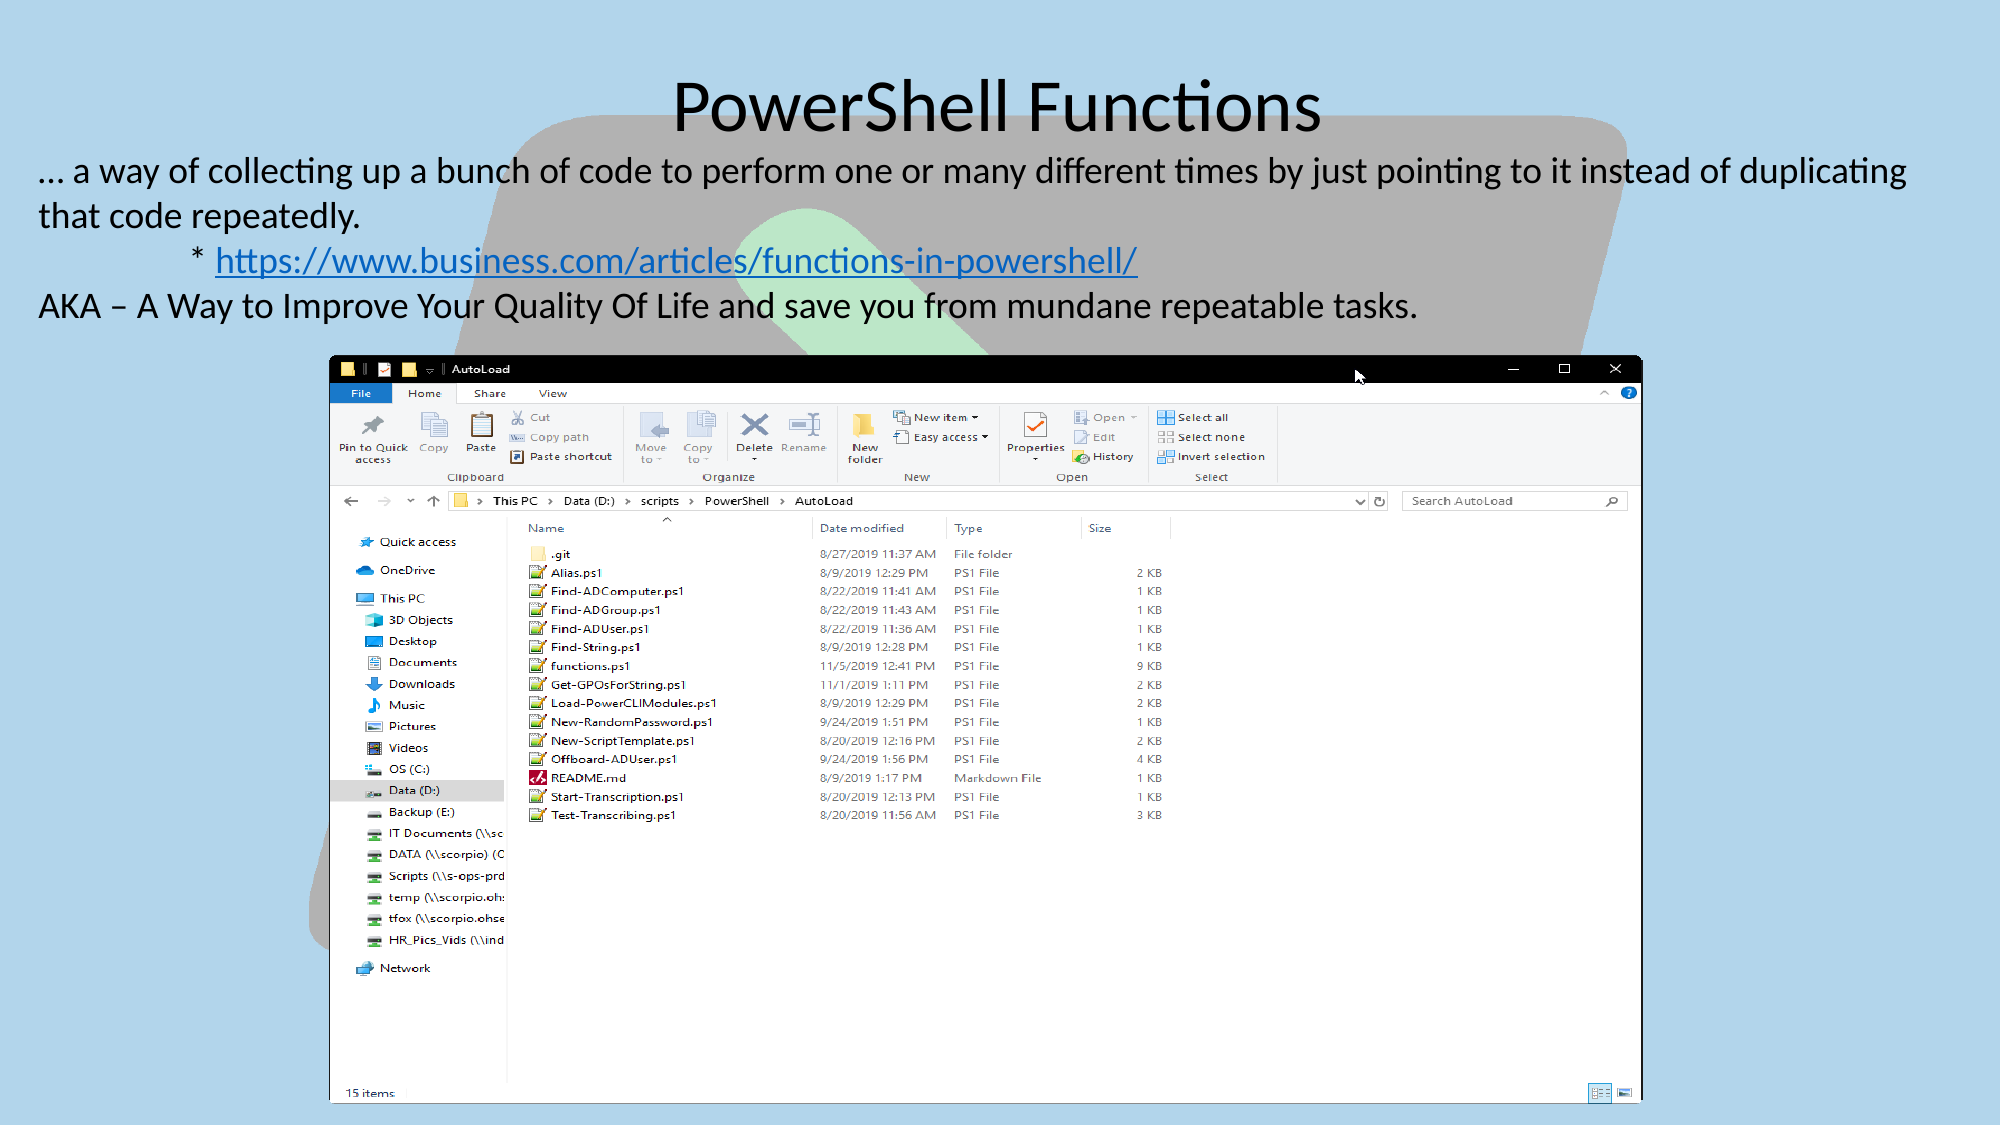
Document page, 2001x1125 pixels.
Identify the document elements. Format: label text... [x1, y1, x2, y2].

picture [329, 355, 1643, 1104]
text_box PowerShell Functions … a way of collecting up a bunch of code to perform one or many different times by just pointing to it instead of duplicating that code repeatedly. * https://www.business.com/articles/functions-in-powershell/ AKA – A Way to Improve Your Quality Of Life and save you from mundane repeatable tasks. [23, 48, 1972, 334]
